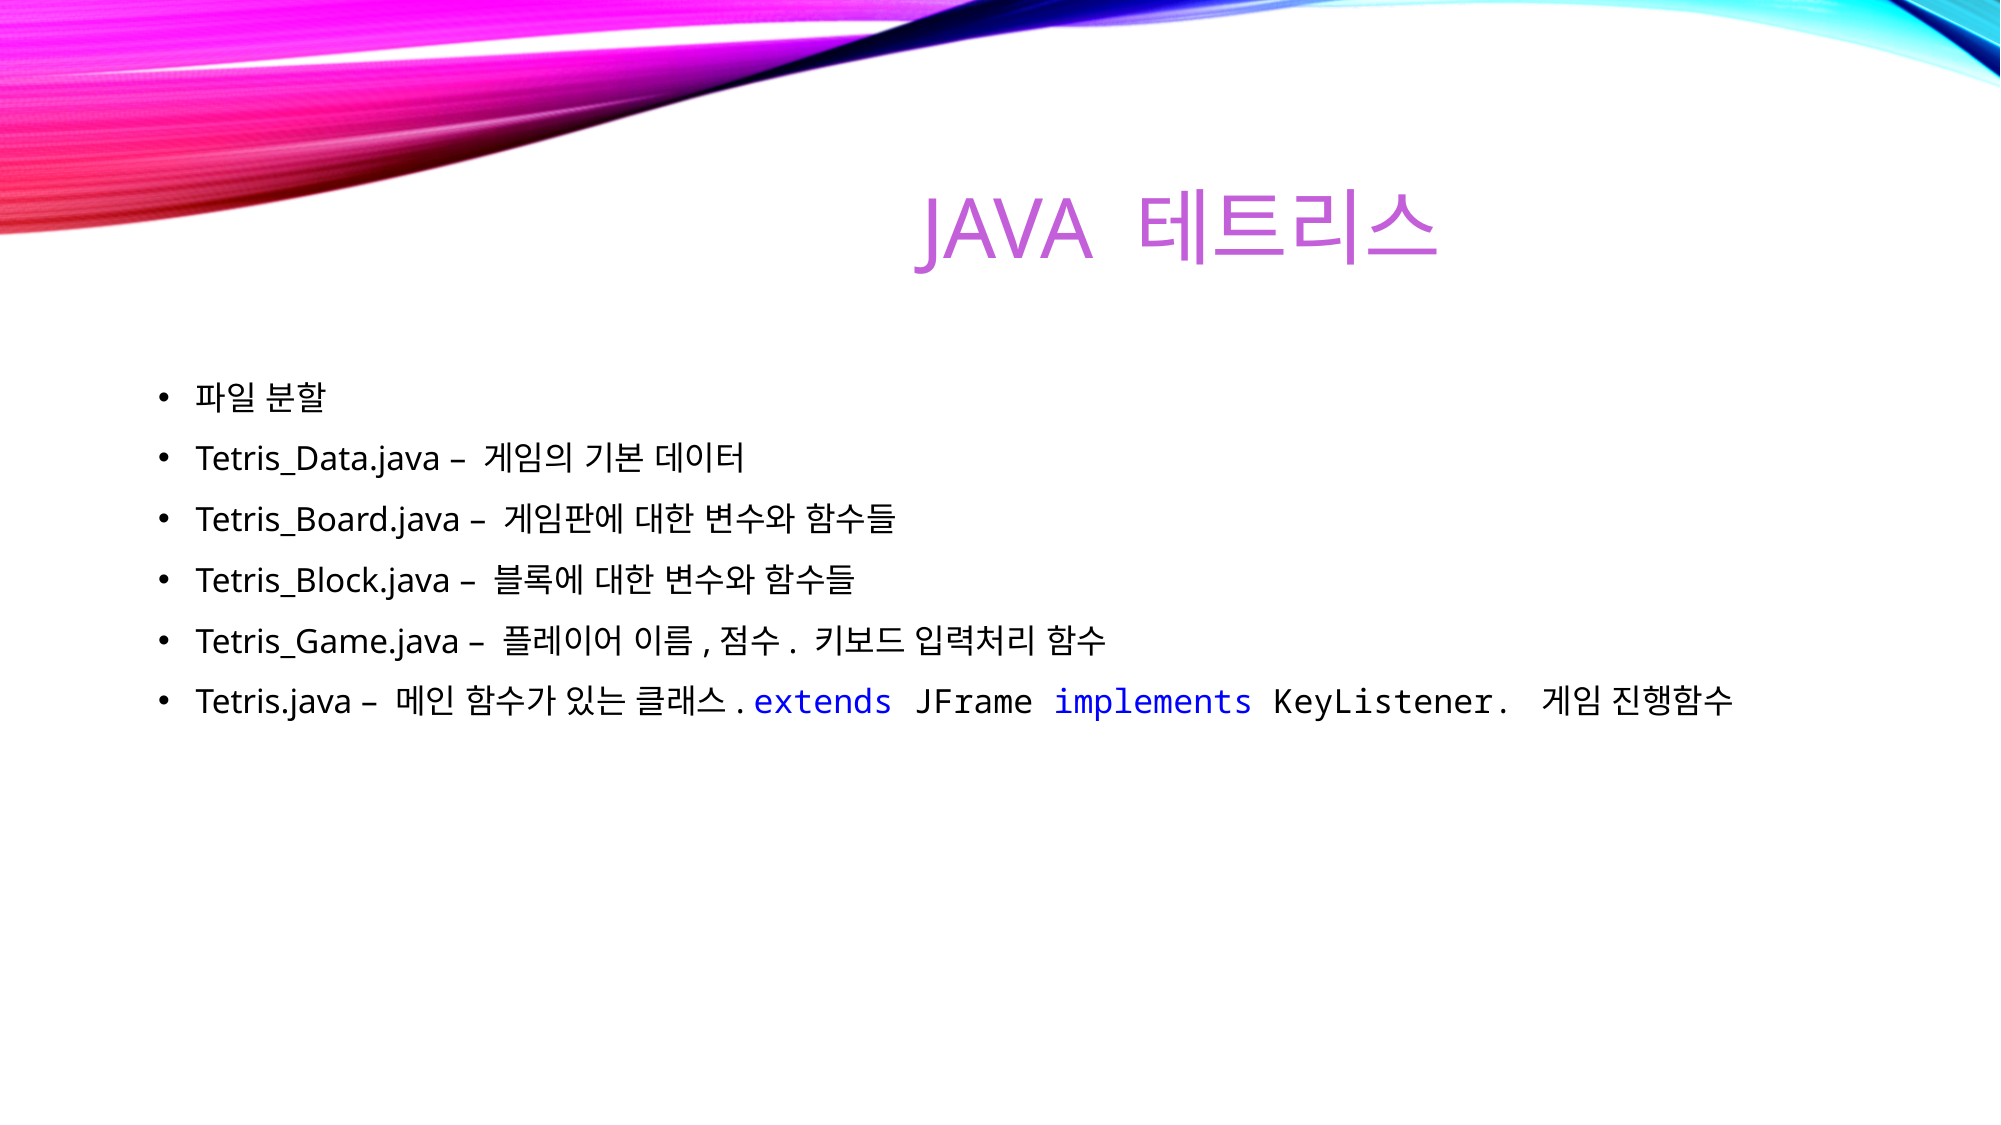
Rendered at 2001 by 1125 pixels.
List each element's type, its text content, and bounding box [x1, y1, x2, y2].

picture [1910, 0, 2000, 45]
list 파일 분할 Tetris_Data.java – 게임의 기본 데이터 Tetris_Board.java – 게임판에 대한 변수와 함수들 Tetris_Block.java – 블록에 대한 변수와 함수들 Tetris_Game.java – 플레이어 이름,점수. 키보드 입력처리 함수 Tetris.java – 메인 함수가 있는 클래스. extends JFrame implements KeyListener. 게임 진행함수 [143, 369, 1771, 1030]
picture [1890, 0, 2000, 75]
title Java 테트리스 [474, 125, 1888, 338]
picture [0, 0, 2000, 237]
